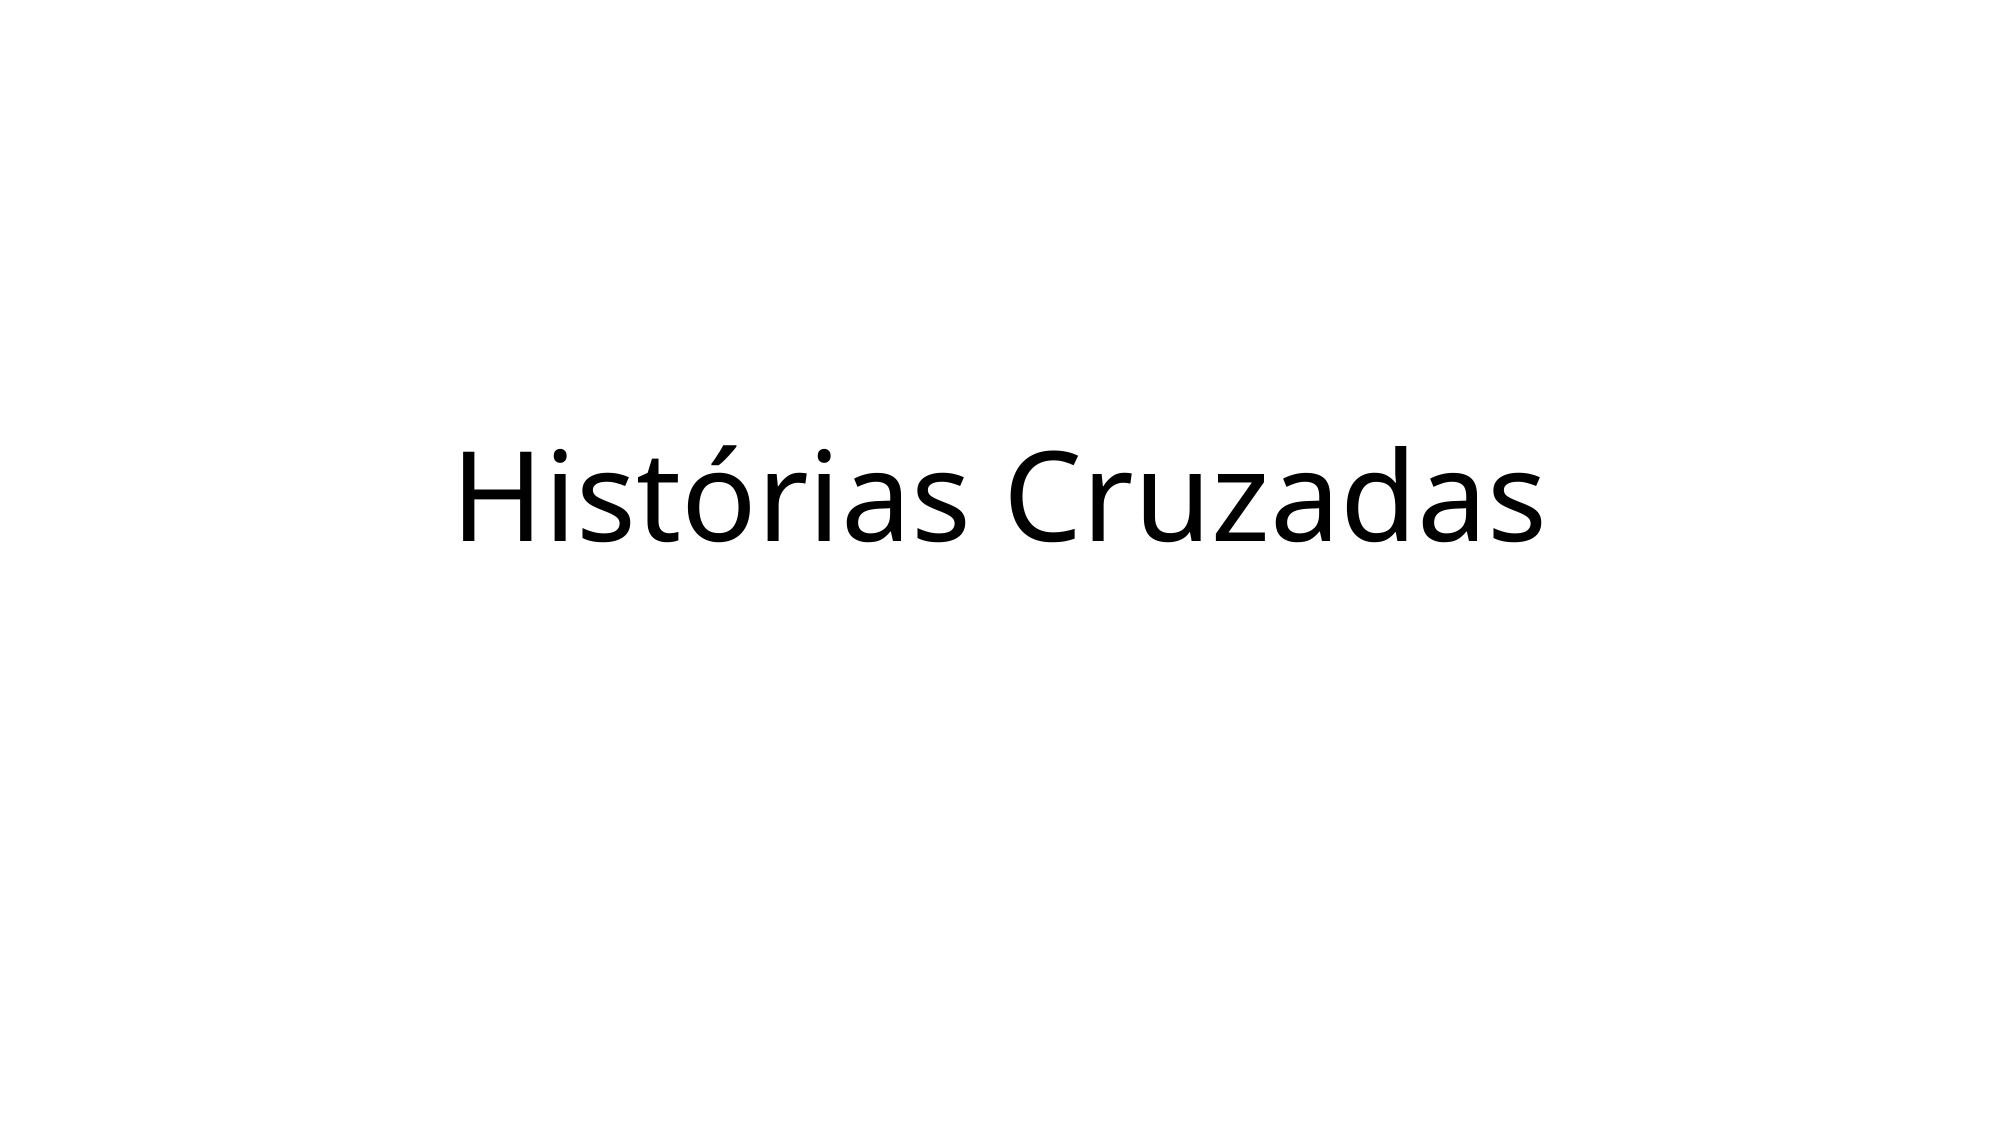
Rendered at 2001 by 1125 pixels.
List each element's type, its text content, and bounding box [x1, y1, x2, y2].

title Histórias Cruzadas [249, 184, 1750, 576]
